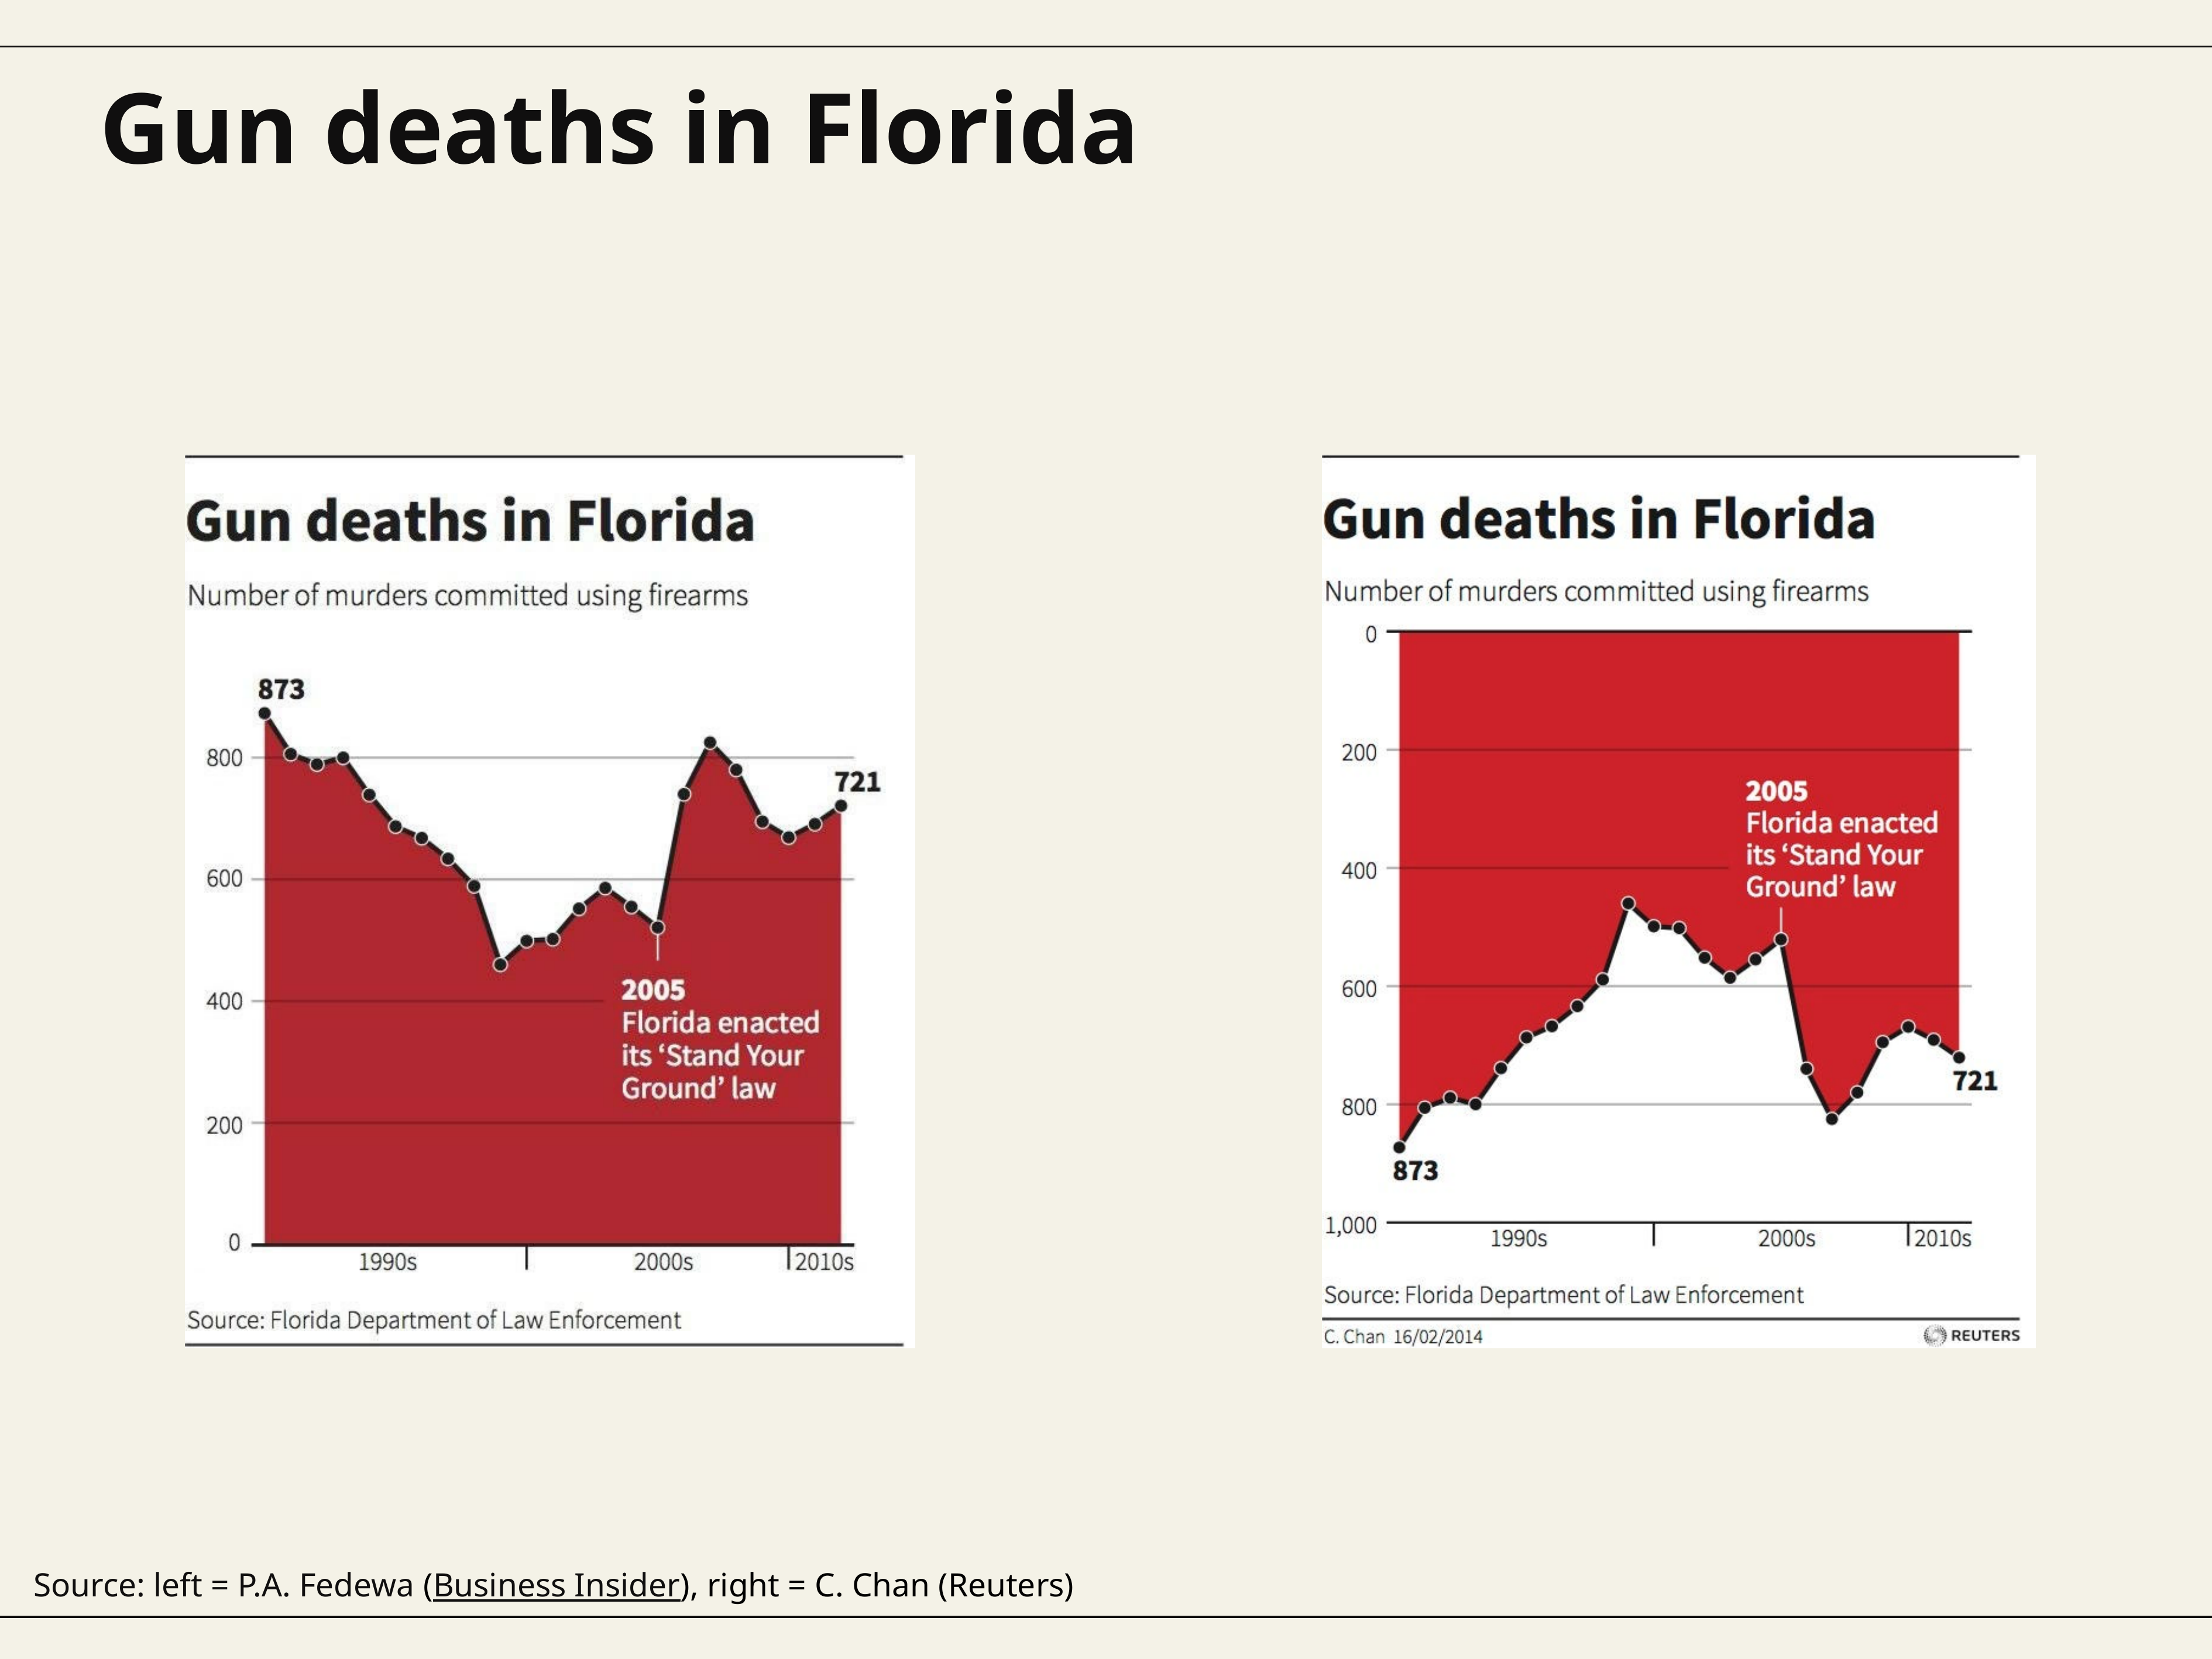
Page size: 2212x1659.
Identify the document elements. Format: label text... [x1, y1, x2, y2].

picture [185, 455, 915, 1348]
text_box Source: left = P.A. Fedewa (Business Insider), right = C. Chan (Reuters) [33, 1564, 1579, 1609]
title Gun deaths in Florida [75, 41, 2137, 226]
picture [1322, 455, 2036, 1348]
